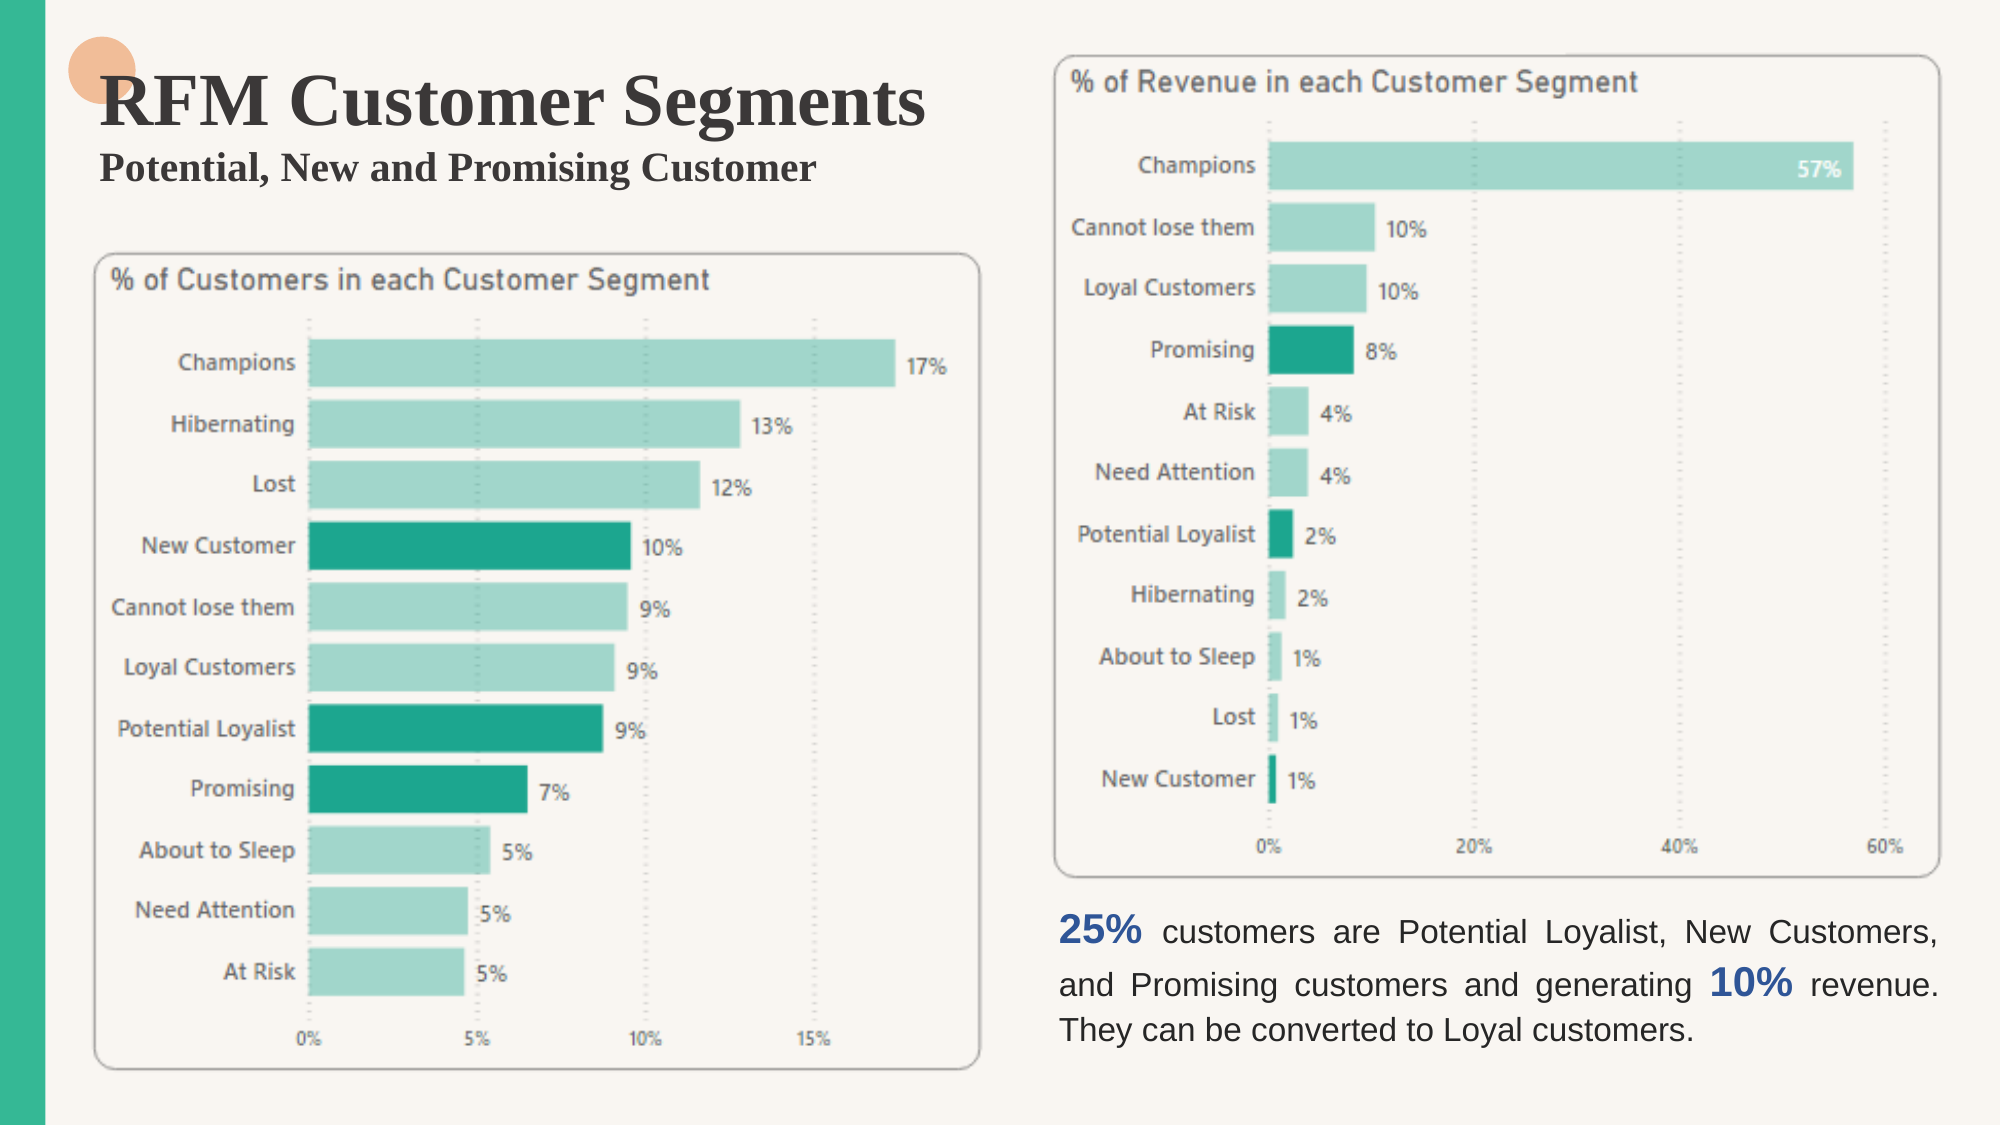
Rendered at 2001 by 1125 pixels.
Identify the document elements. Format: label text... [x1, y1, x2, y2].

picture [1044, 45, 1955, 891]
text_box [0, 0, 46, 1125]
text_box [67, 35, 122, 100]
text_box RFM Customer Segments Potential, New and Promising Customer [84, 42, 969, 198]
picture [84, 239, 995, 1083]
text_box 25% customers are Potential Loyalist, New Customers, and Promising customers and generating 10% revenue. They can be converted to Loyal customers. [1044, 891, 1955, 1056]
